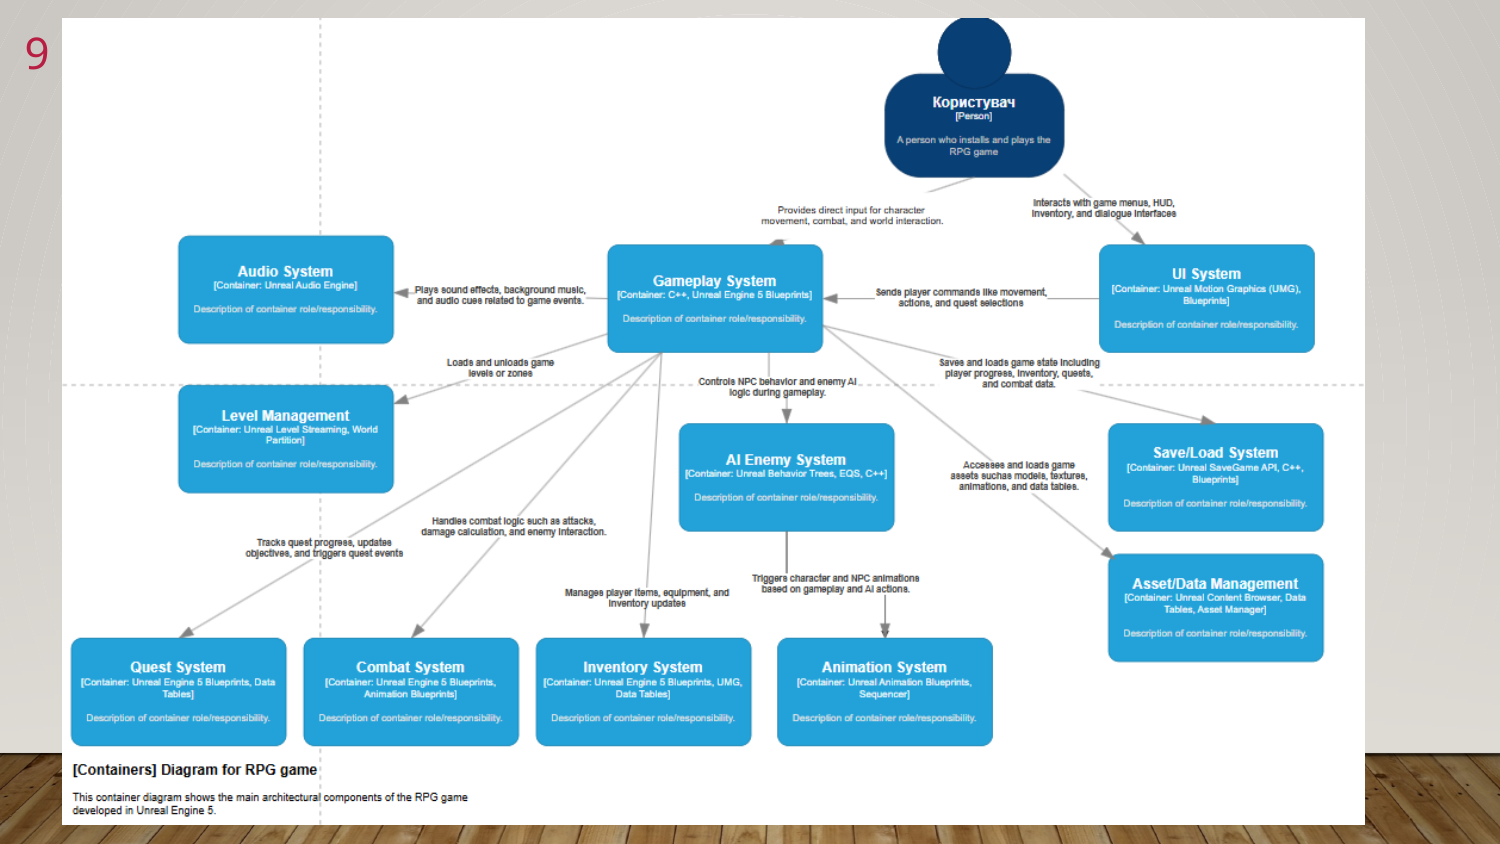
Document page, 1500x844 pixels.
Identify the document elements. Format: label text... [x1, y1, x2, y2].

picture [0, 18, 1500, 844]
slide_number 9 [0, 18, 62, 81]
